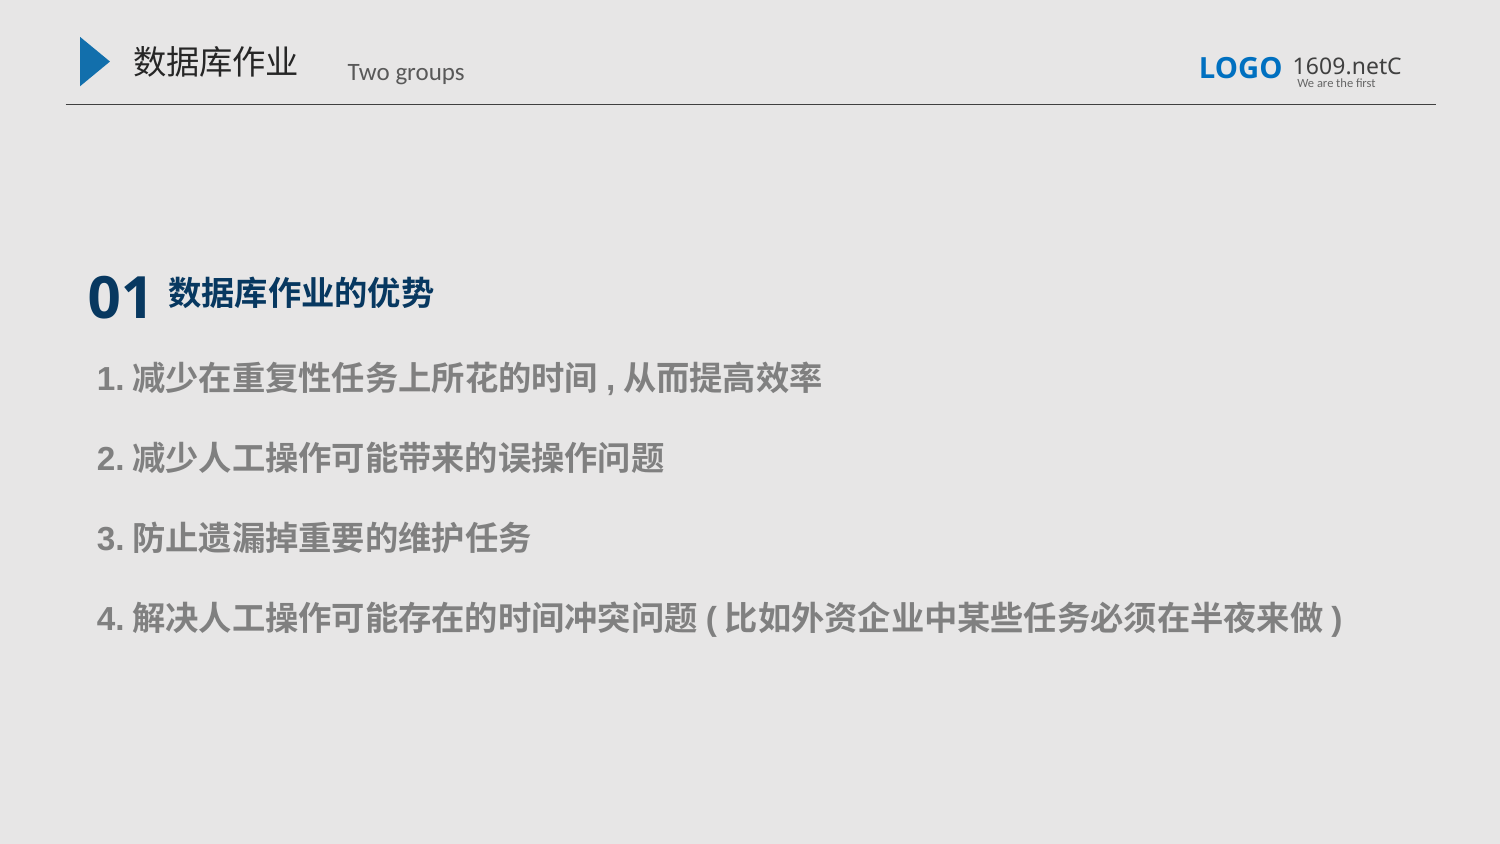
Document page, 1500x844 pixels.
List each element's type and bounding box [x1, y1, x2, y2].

text_box [13, 271, 1379, 639]
text_box [121, 35, 643, 92]
text_box [1158, 42, 1495, 98]
text_box [78, 34, 112, 89]
